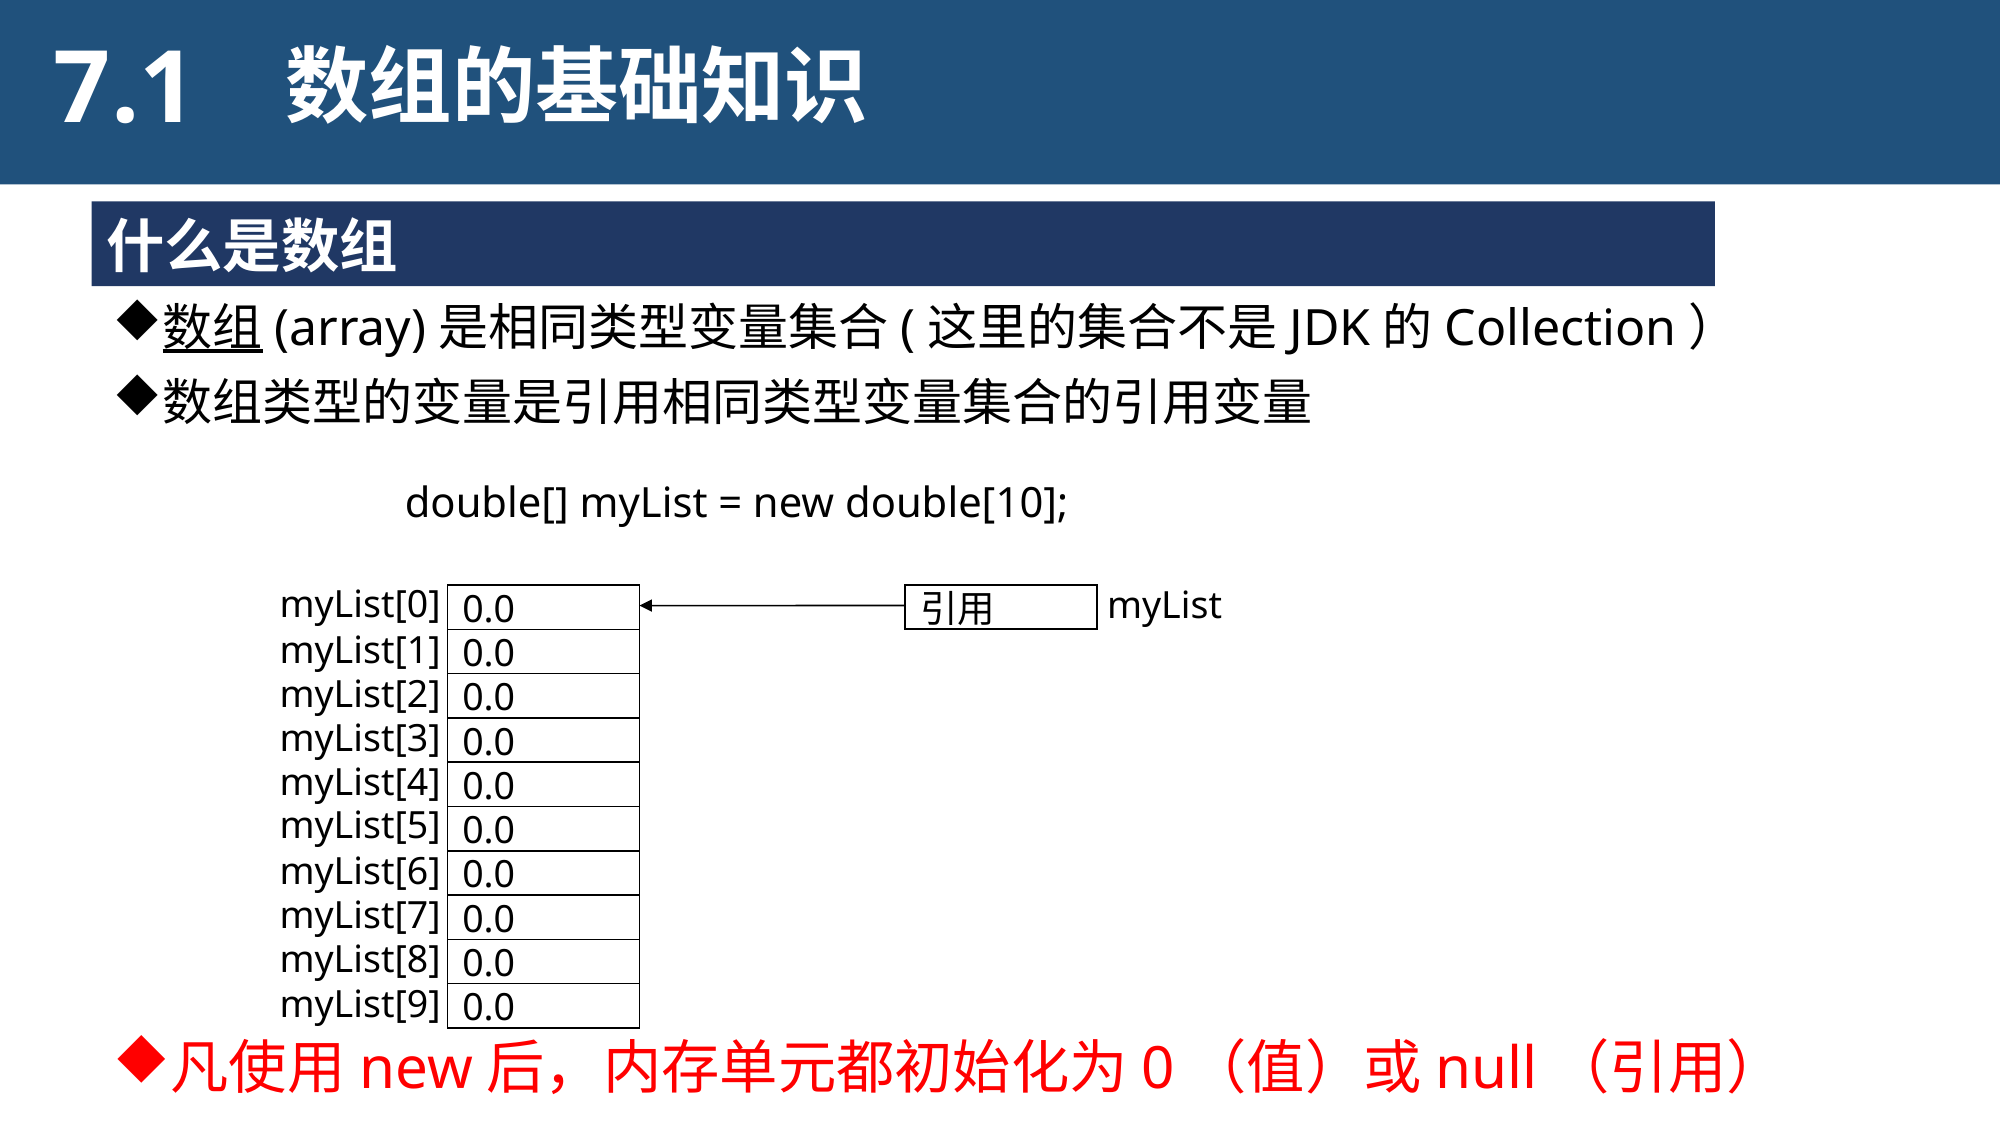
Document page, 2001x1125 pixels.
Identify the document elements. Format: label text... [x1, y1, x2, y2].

text_box 数组(array)是相同类型变量集合(这里的集合不是JDK的Collection） 数组类型的变量是引用相同类型变量集合的引用变量 凡使用new后，内存单元都初始化为0（值）或null（引用） [97, 295, 1821, 1063]
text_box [270, 572, 640, 1028]
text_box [639, 573, 1230, 630]
text_box double[] myList = new double[10]; [390, 468, 1084, 533]
list 7.1 [38, 28, 244, 166]
list 数组的基础知识 [270, 36, 1484, 119]
text_box 什么是数组 [91, 201, 1715, 287]
